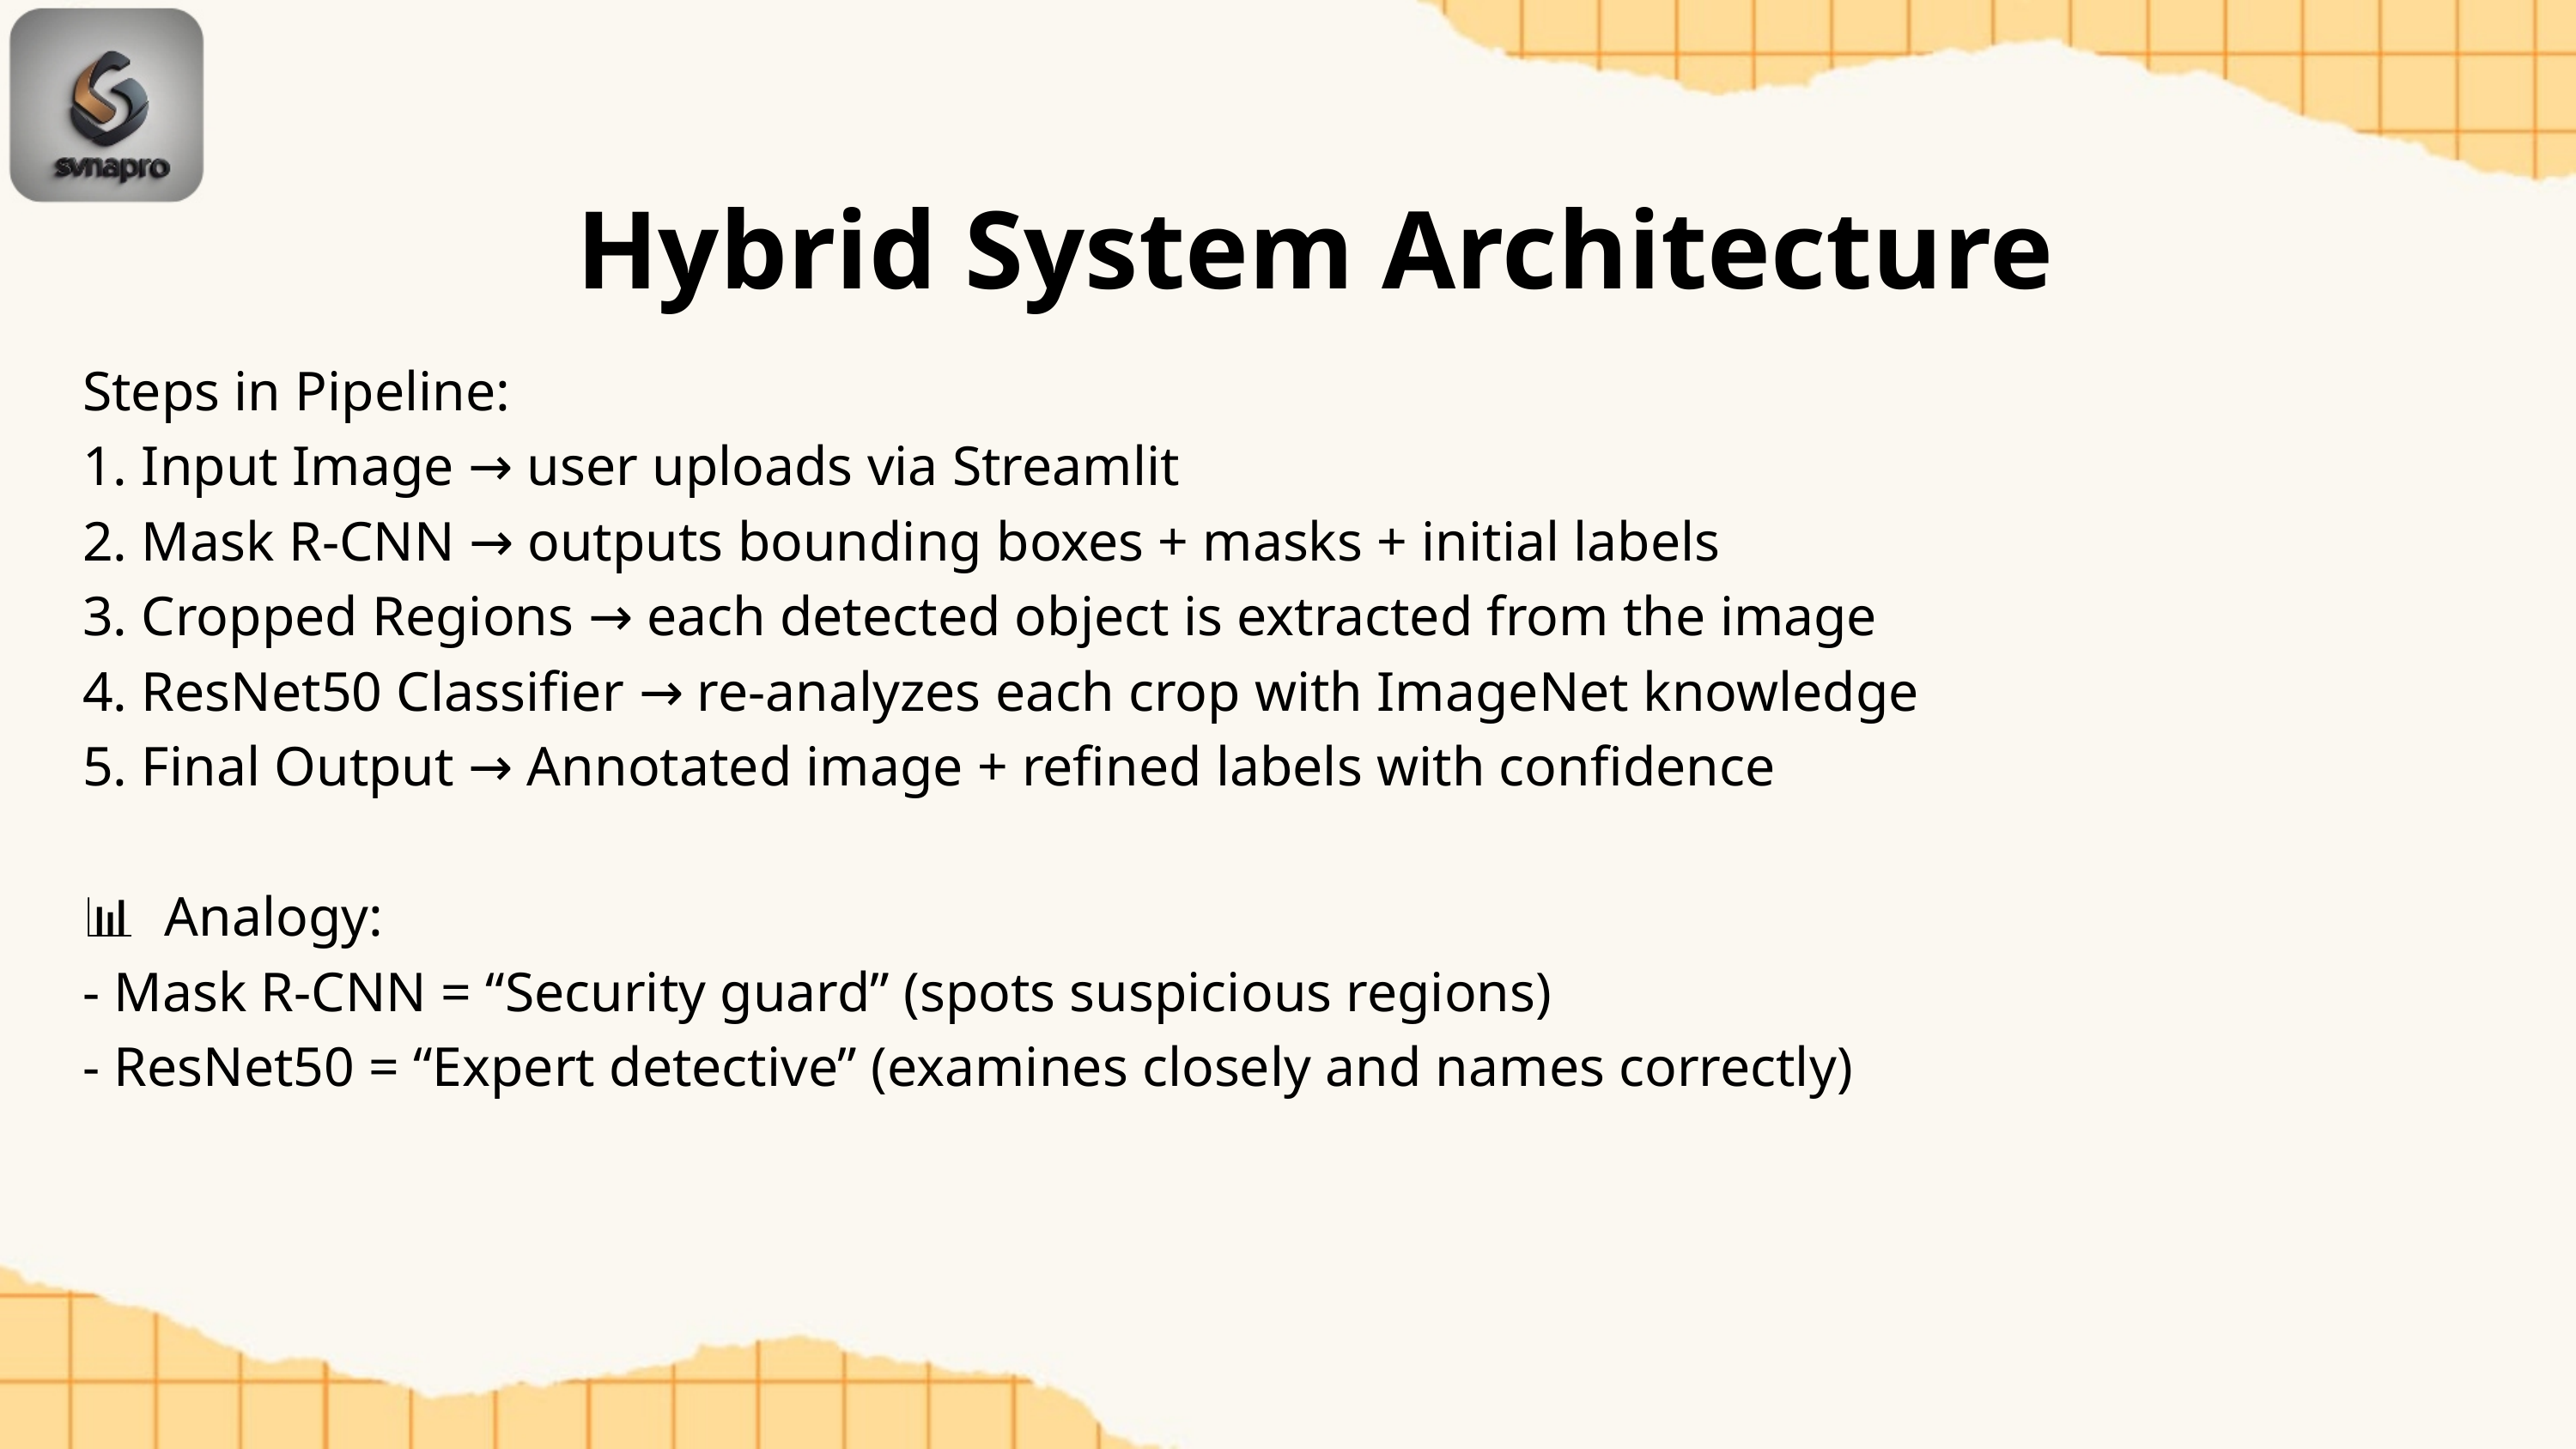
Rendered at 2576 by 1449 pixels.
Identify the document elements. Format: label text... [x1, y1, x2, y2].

text_box Steps in Pipeline: 1. Input Image → user uploads via Streamlit 2. Mask R-CNN → outputs bounding boxes + masks + initial labels 3. Cropped Regions → each detected object is extracted from the image 4. ResNet50 Classifier → re-analyzes each crop with ImageNet knowledge 5. Final Output → Annotated image + refined labels with confidence 📊 Analogy: - Mask R-CNN = “Security guard” (spots suspicious regions) - ResNet50 = “Expert detective” (examines closely and names correctly) [82, 346, 2494, 1098]
text_box [0, 0, 2576, 1449]
text_box Hybrid System Architecture [340, 160, 2291, 311]
